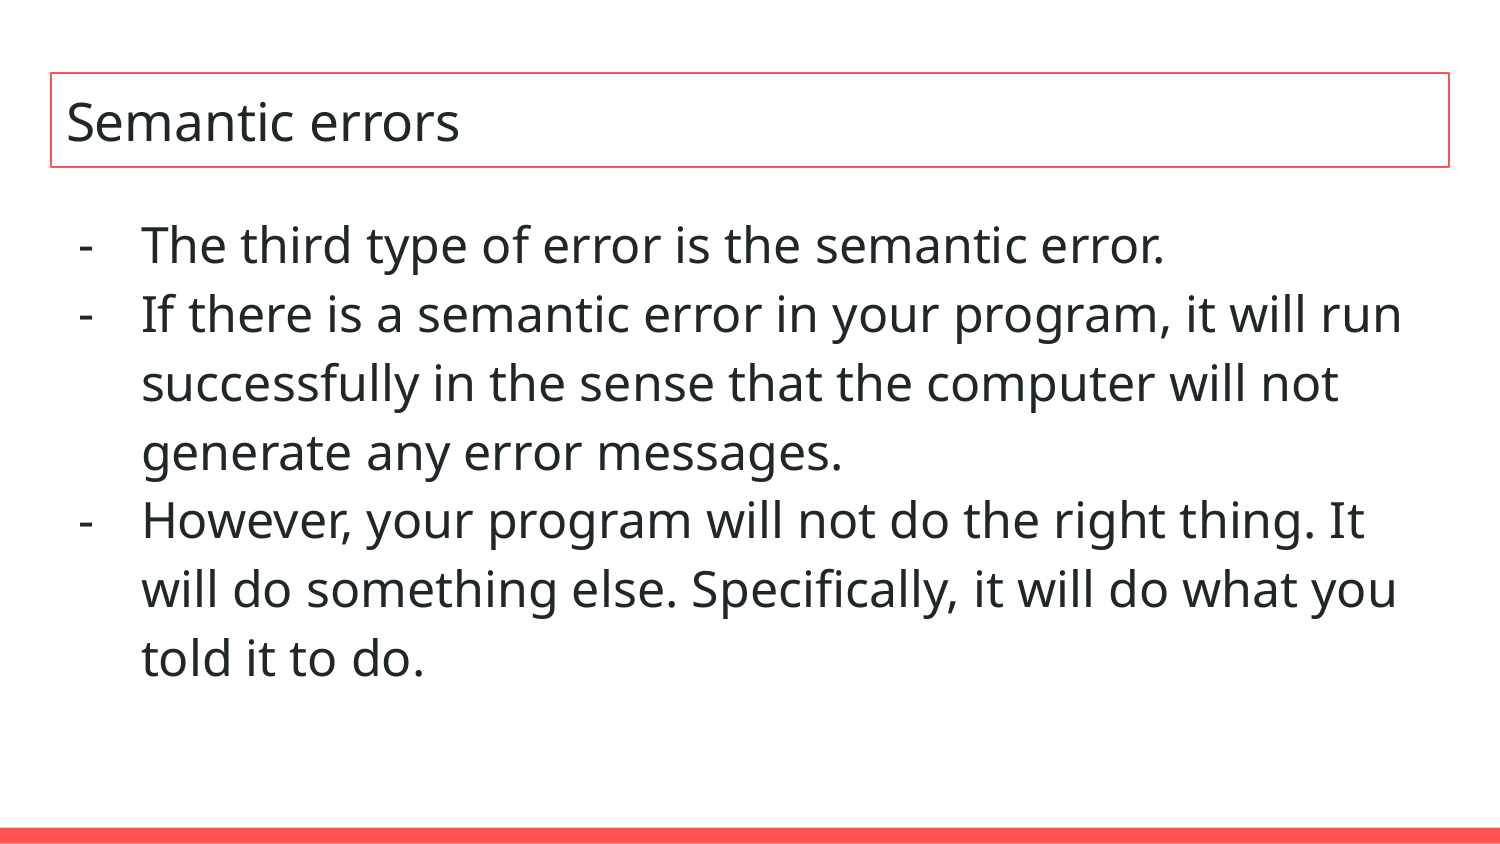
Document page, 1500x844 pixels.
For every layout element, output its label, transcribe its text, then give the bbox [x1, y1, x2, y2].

list The third type of error is the semantic error. If there is a semantic error in your program, it will run successfully in the sense that the computer will not generate any error messages. However, your program will not do the right thing. It will do something else. Specifically, it will do what you told it to do. [51, 189, 1449, 750]
title Semantic errors [50, 72, 1450, 168]
